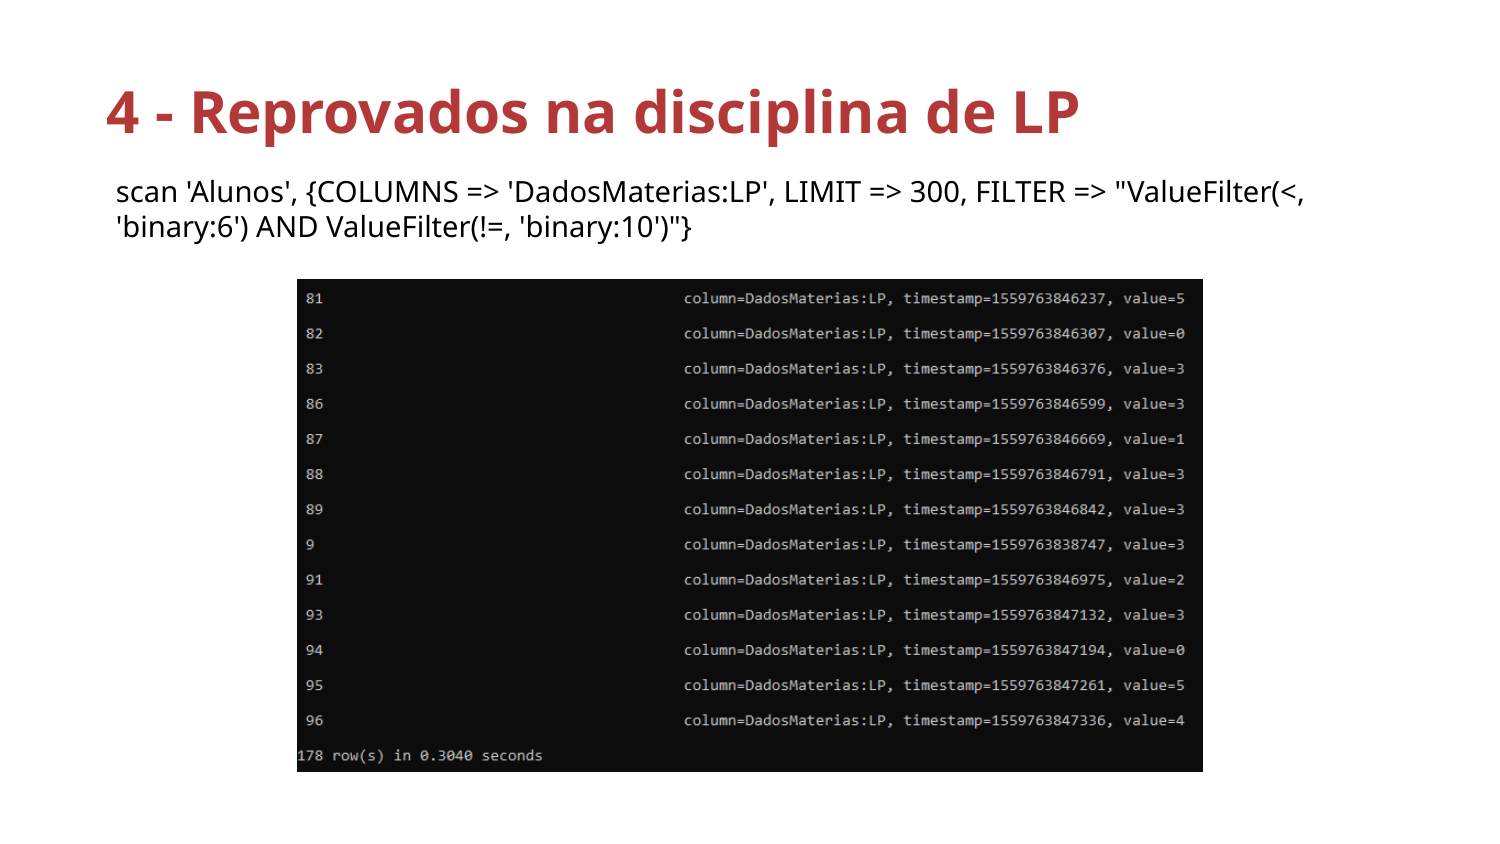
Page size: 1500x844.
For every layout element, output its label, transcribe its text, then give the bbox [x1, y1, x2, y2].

title 4 - Reprovados na disciplina de LP [91, 60, 1368, 159]
picture [296, 279, 1204, 772]
text_box scan 'Alunos', {COLUMNS => 'DadosMaterias:LP', LIMIT => 300, FILTER => "ValueFilter(<, 'binary:6') AND ValueFilter(!=, 'binary:10')"} [100, 158, 1423, 245]
